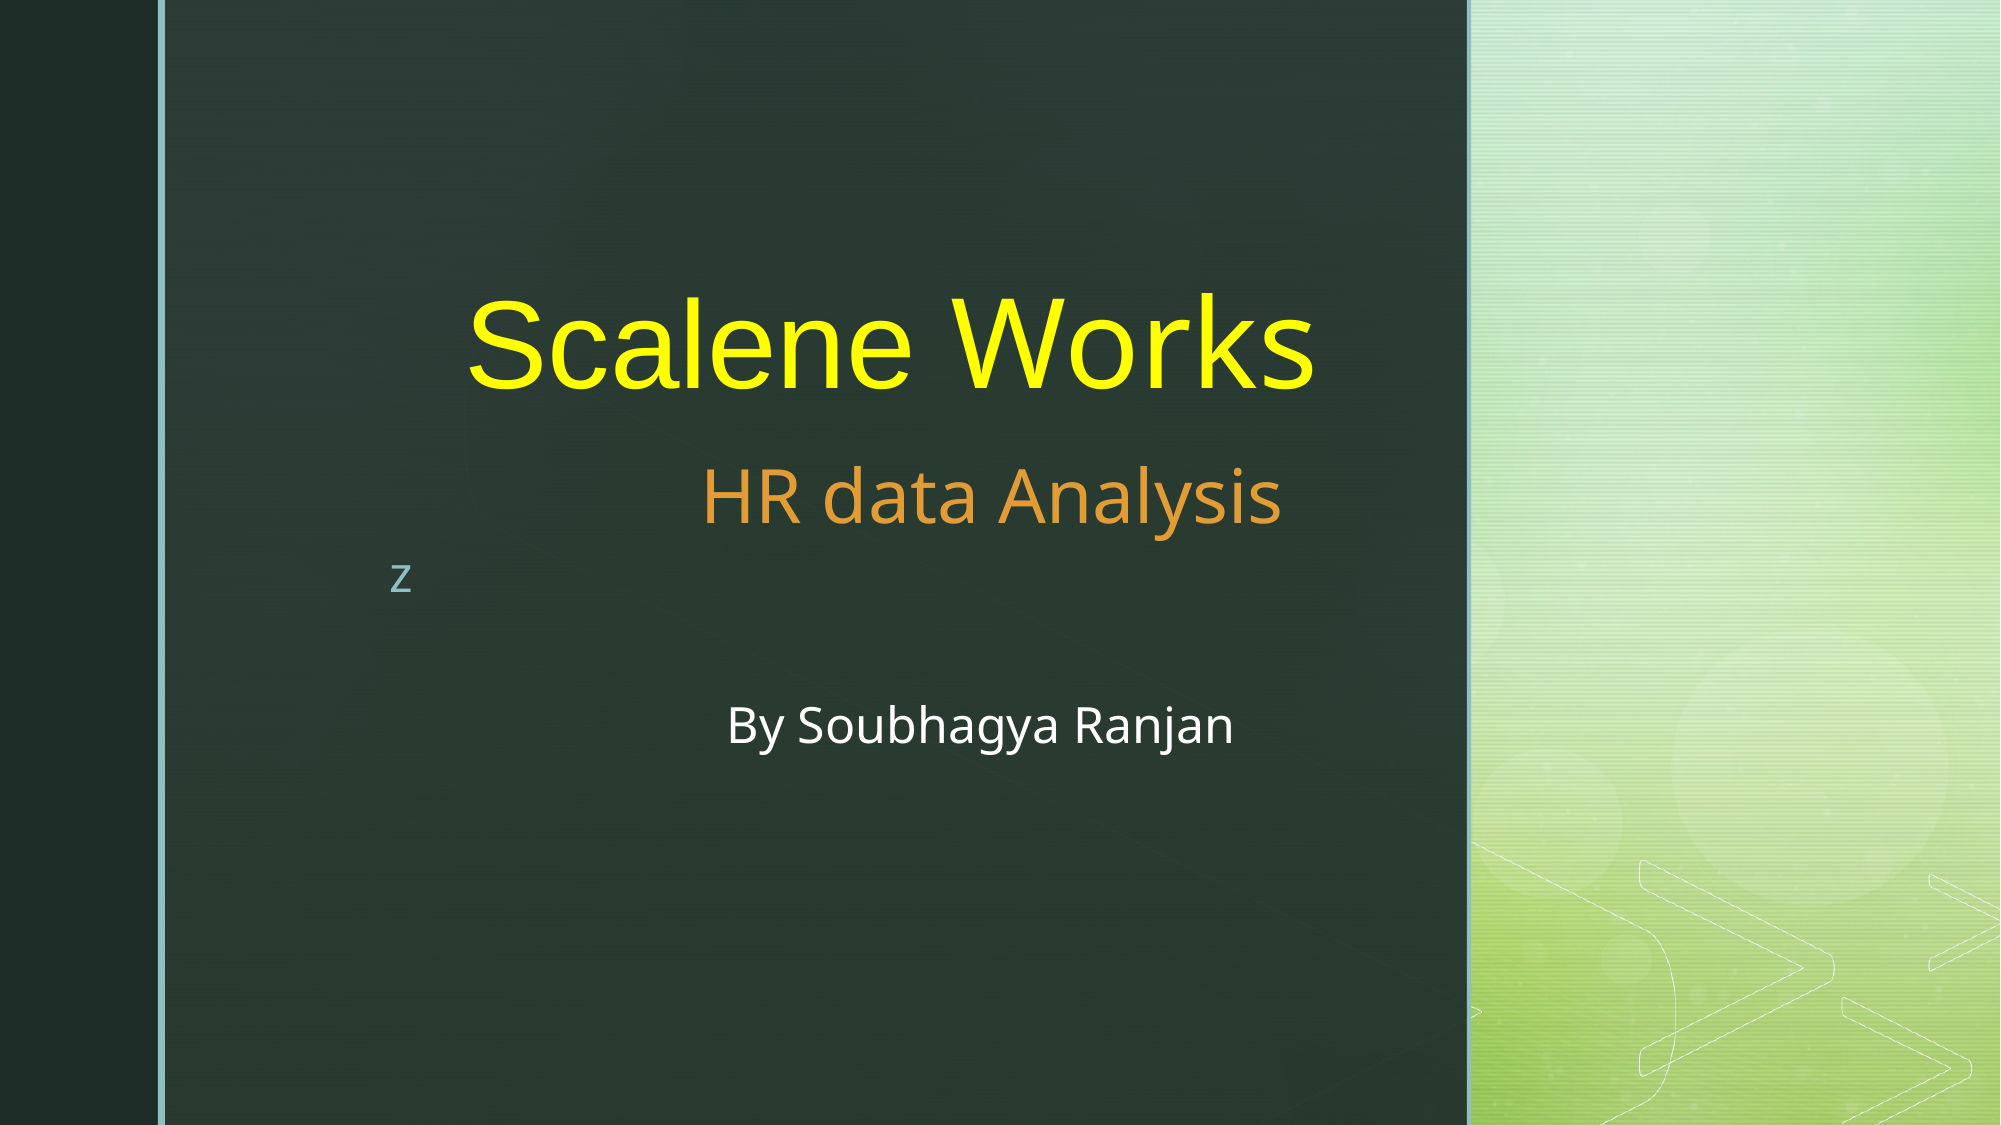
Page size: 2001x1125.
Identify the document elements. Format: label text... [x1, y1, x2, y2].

title Scalene Works HR data Analysis [393, 273, 1334, 563]
picture [1472, 0, 2001, 1125]
subtitle By Soubhagya Ranjan [553, 628, 1396, 761]
